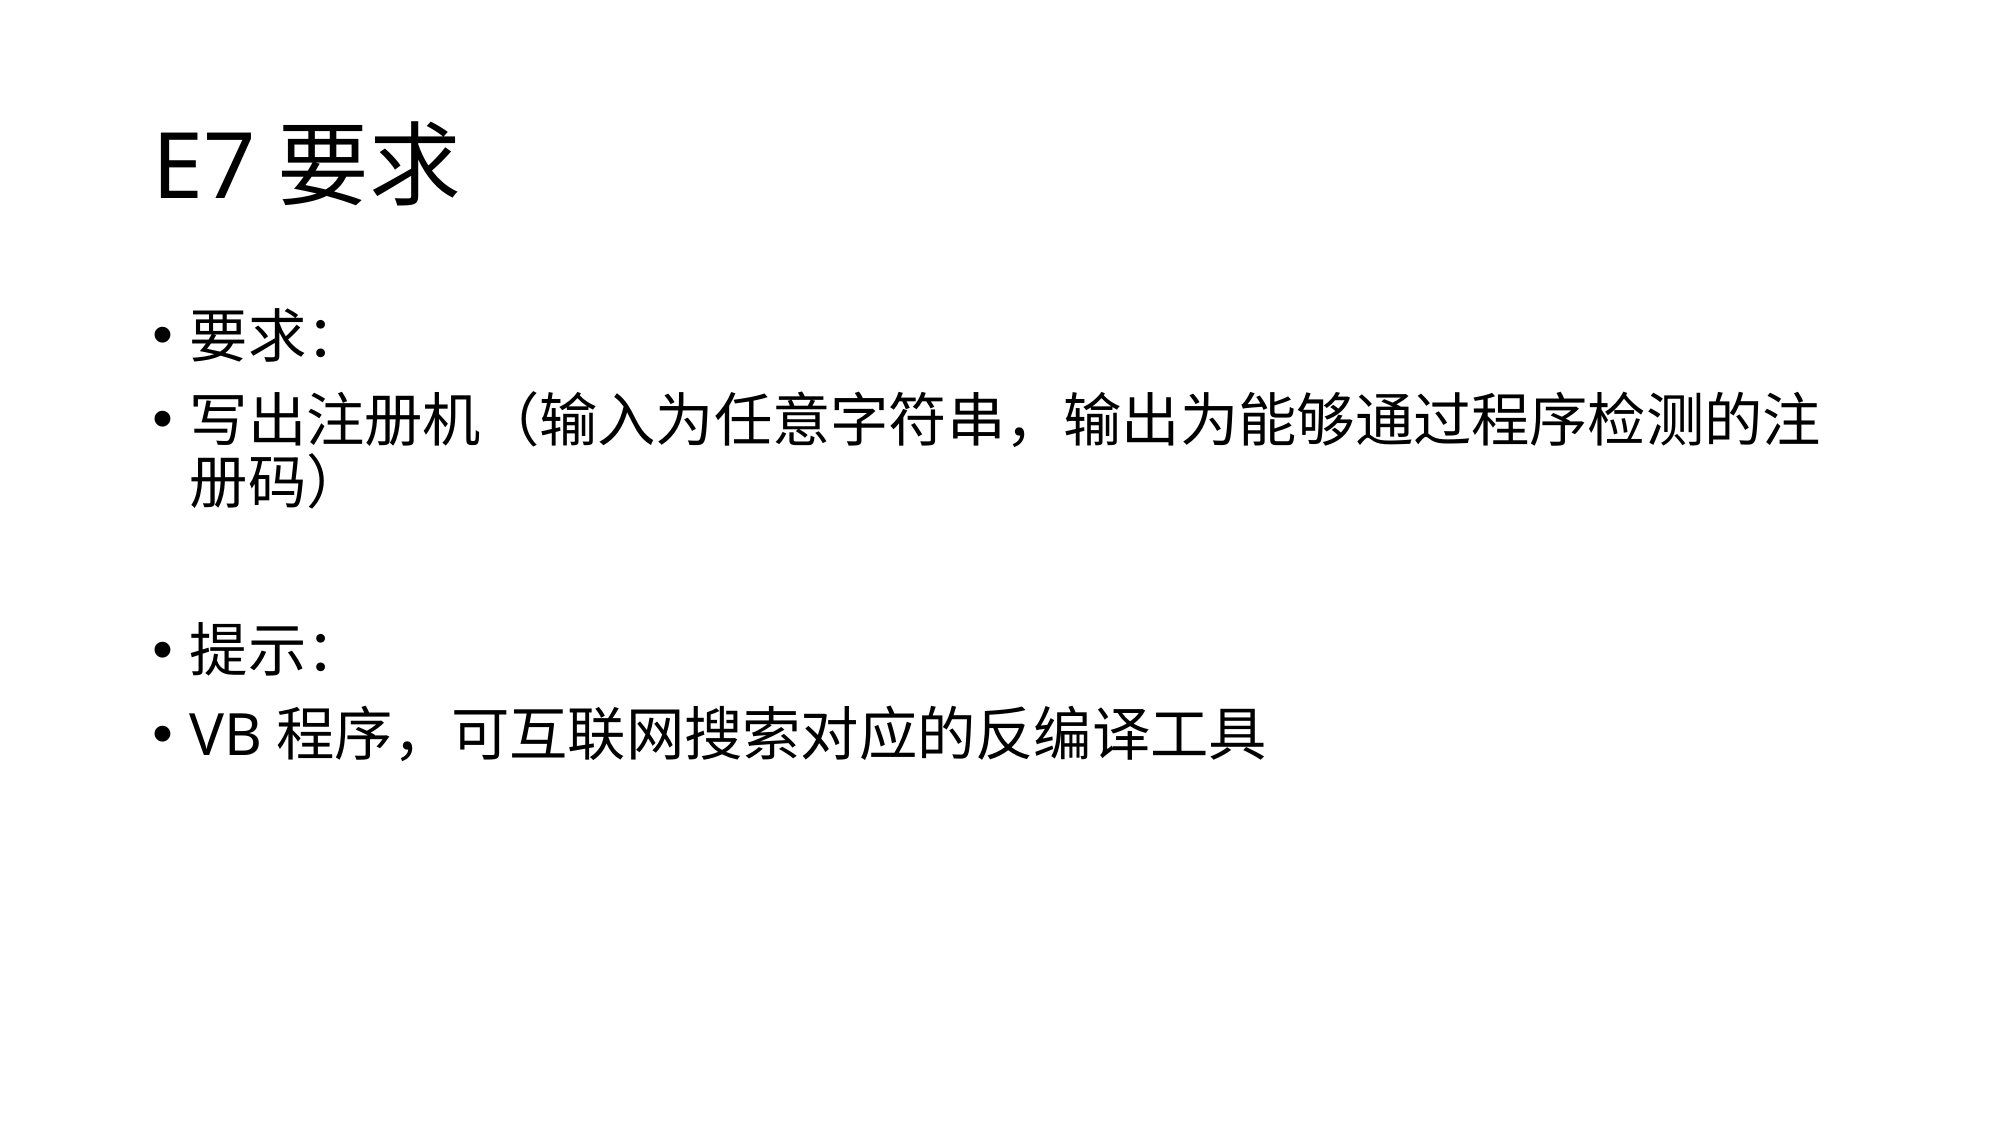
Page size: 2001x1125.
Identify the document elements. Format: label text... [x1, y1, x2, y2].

title E7要求 [137, 59, 1863, 278]
list 要求： 写出注册机（输入为任意字符串，输出为能够通过程序检测的注册码） 提示： VB程序，可互联网搜索对应的反编译工具 [137, 299, 1863, 1014]
